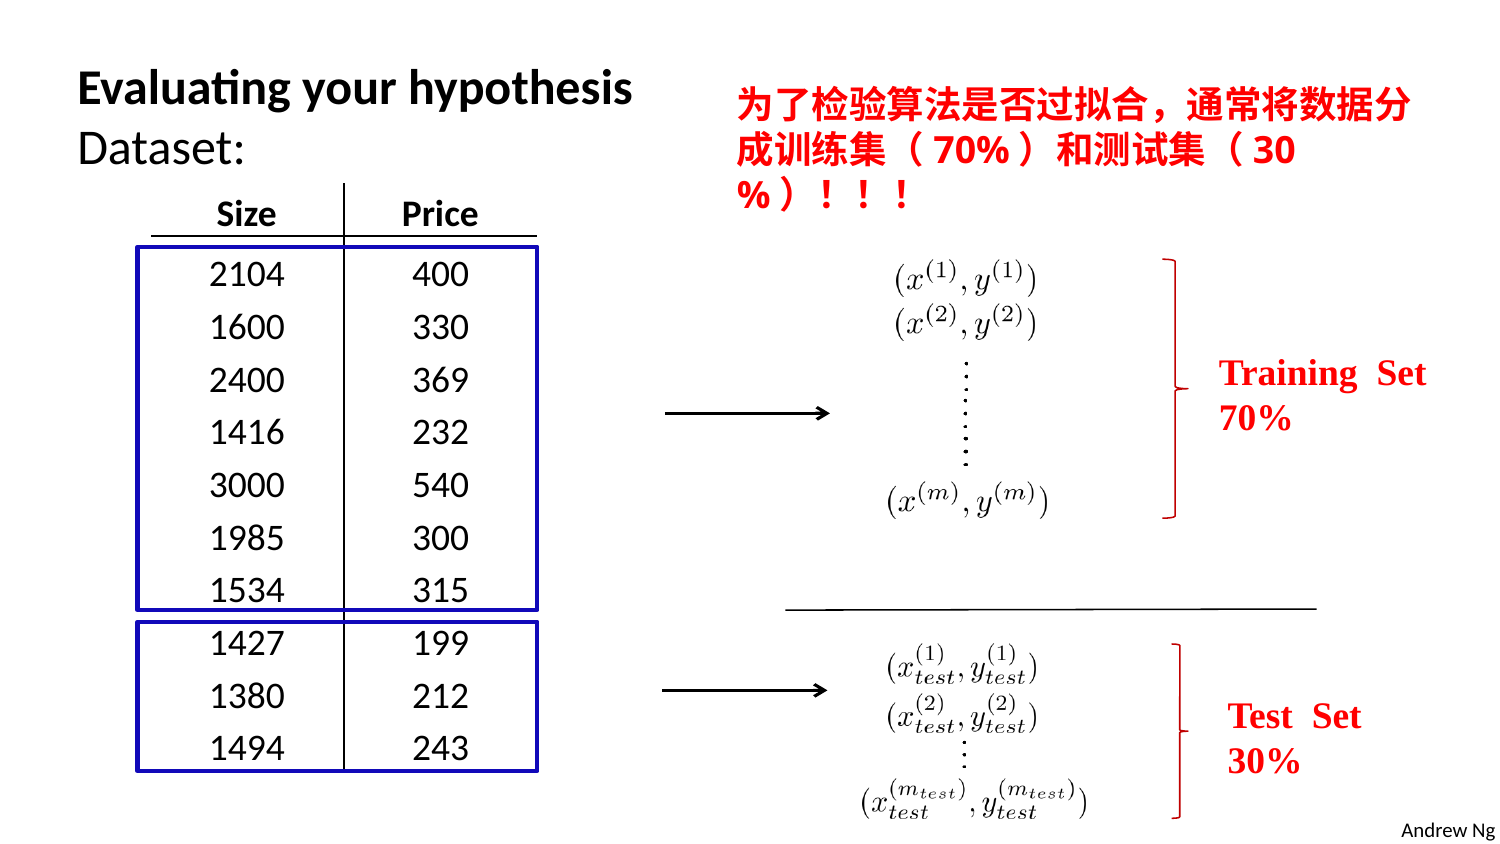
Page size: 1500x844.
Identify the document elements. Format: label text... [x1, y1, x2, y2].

text_box [135, 245, 539, 612]
table_cell 400 [345, 237, 537, 245]
table_header Size [150, 183, 343, 235]
text_box [1162, 258, 1189, 519]
table_cell 1427 [151, 612, 343, 620]
text_box Test Set 30% [1212, 683, 1472, 789]
table_cell 2104 [151, 237, 343, 245]
table_cell 199 [345, 612, 537, 620]
table_header Price [345, 183, 537, 235]
text_box 为了检验算法是否过拟合，通常将数据分成训练集（70%）和测试集（30%）！！！ [722, 73, 1450, 223]
text_box Evaluating your hypothesis Dataset: [62, 46, 786, 182]
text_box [888, 258, 1047, 519]
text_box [861, 643, 1086, 819]
text_box Training Set 70% [1203, 340, 1463, 445]
text_box [1171, 643, 1189, 820]
text_box [135, 620, 539, 773]
